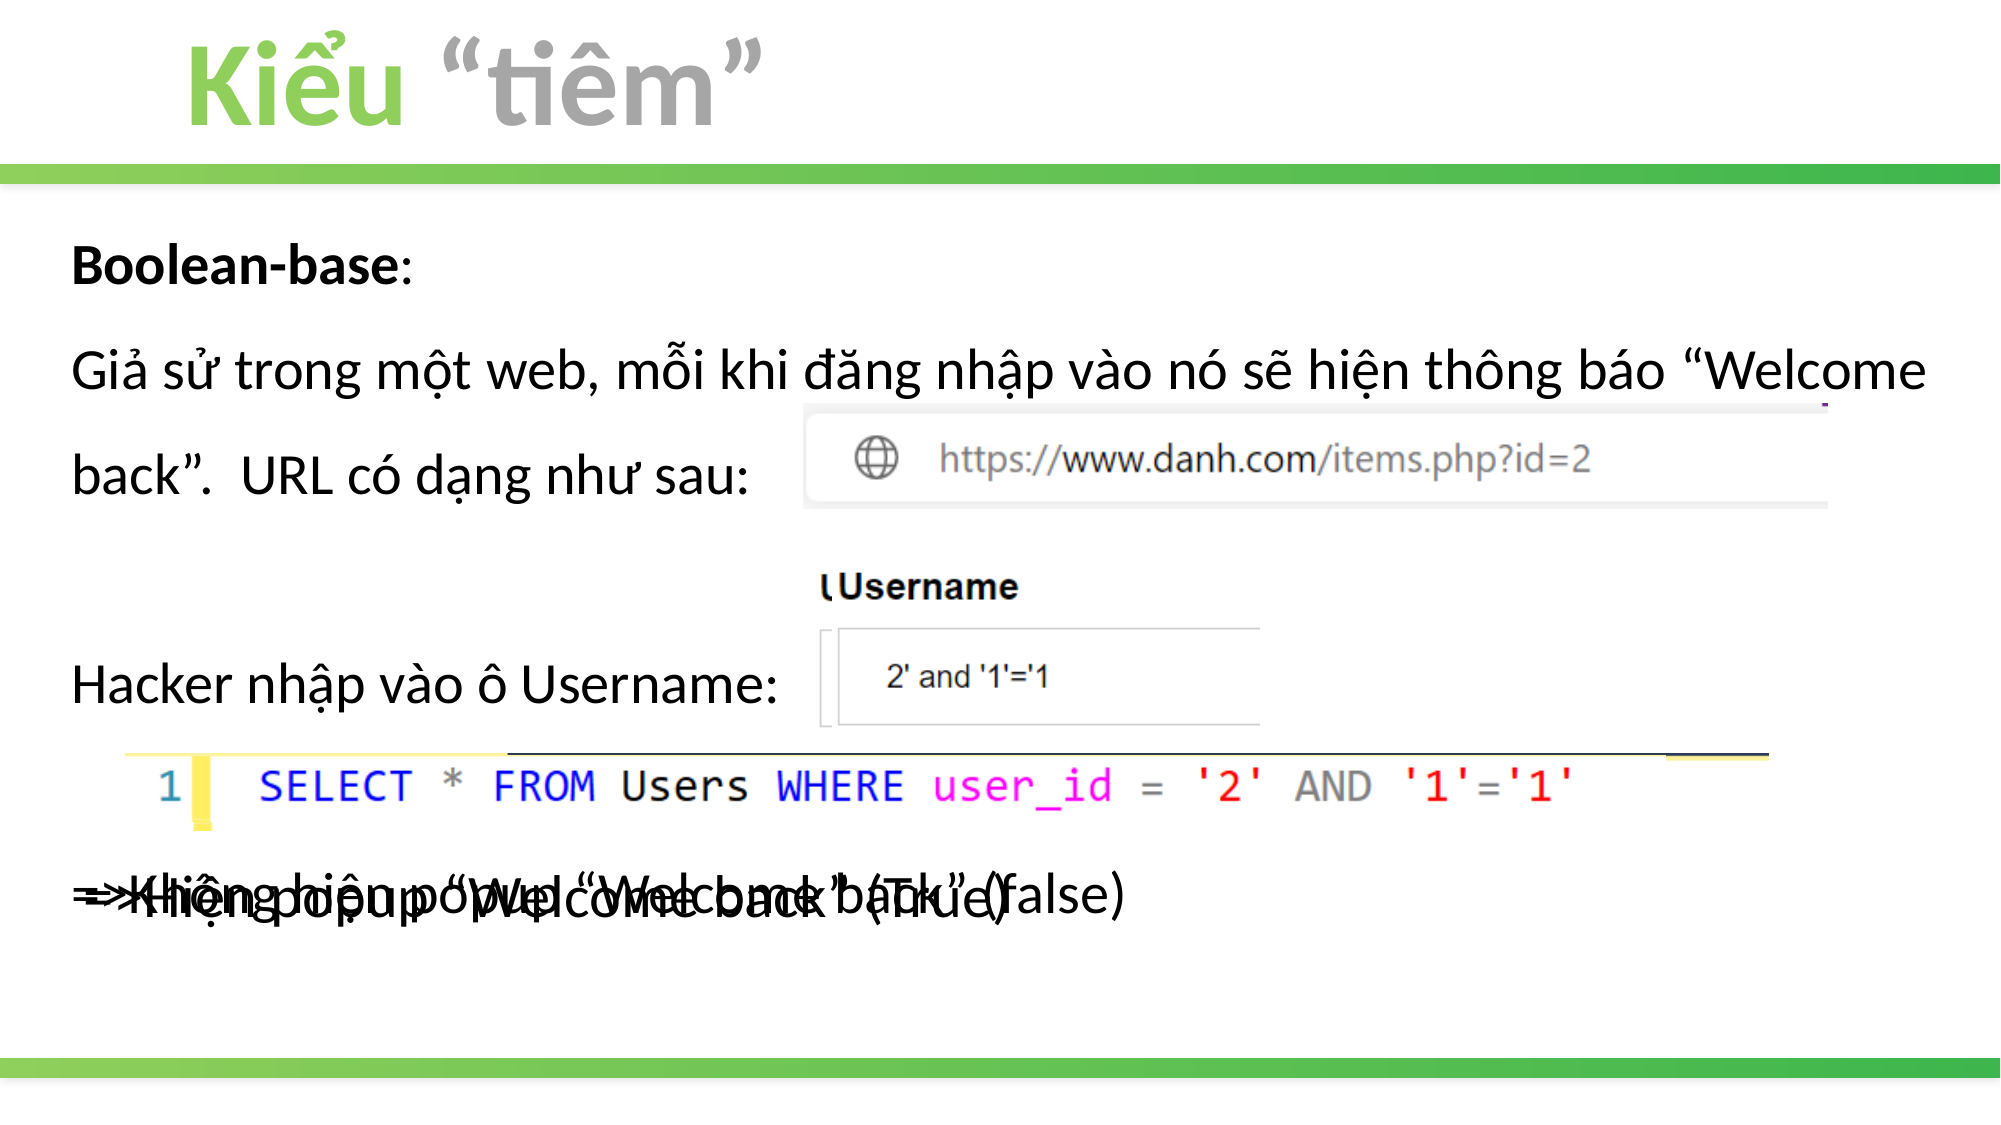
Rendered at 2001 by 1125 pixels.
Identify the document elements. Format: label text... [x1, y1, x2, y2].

text_box [0, 163, 2000, 185]
text_box [0, 1058, 2000, 1079]
text_box Kiểu “tiêm” [21, 0, 936, 158]
picture [125, 753, 1769, 831]
text_box Boolean-base: Giả sử trong một web, mỗi khi đăng nhập vào nó sẽ hiện thông báo “Welcome back”. URL có dạng như sau: Hacker nhập vào ô Username: =>Không hiện popup “Welcome back” (false) [56, 193, 1944, 1038]
text_box =>Hiện popup “Welcome back” (True) [68, 849, 1027, 937]
picture [817, 562, 1260, 732]
picture [803, 403, 1828, 509]
